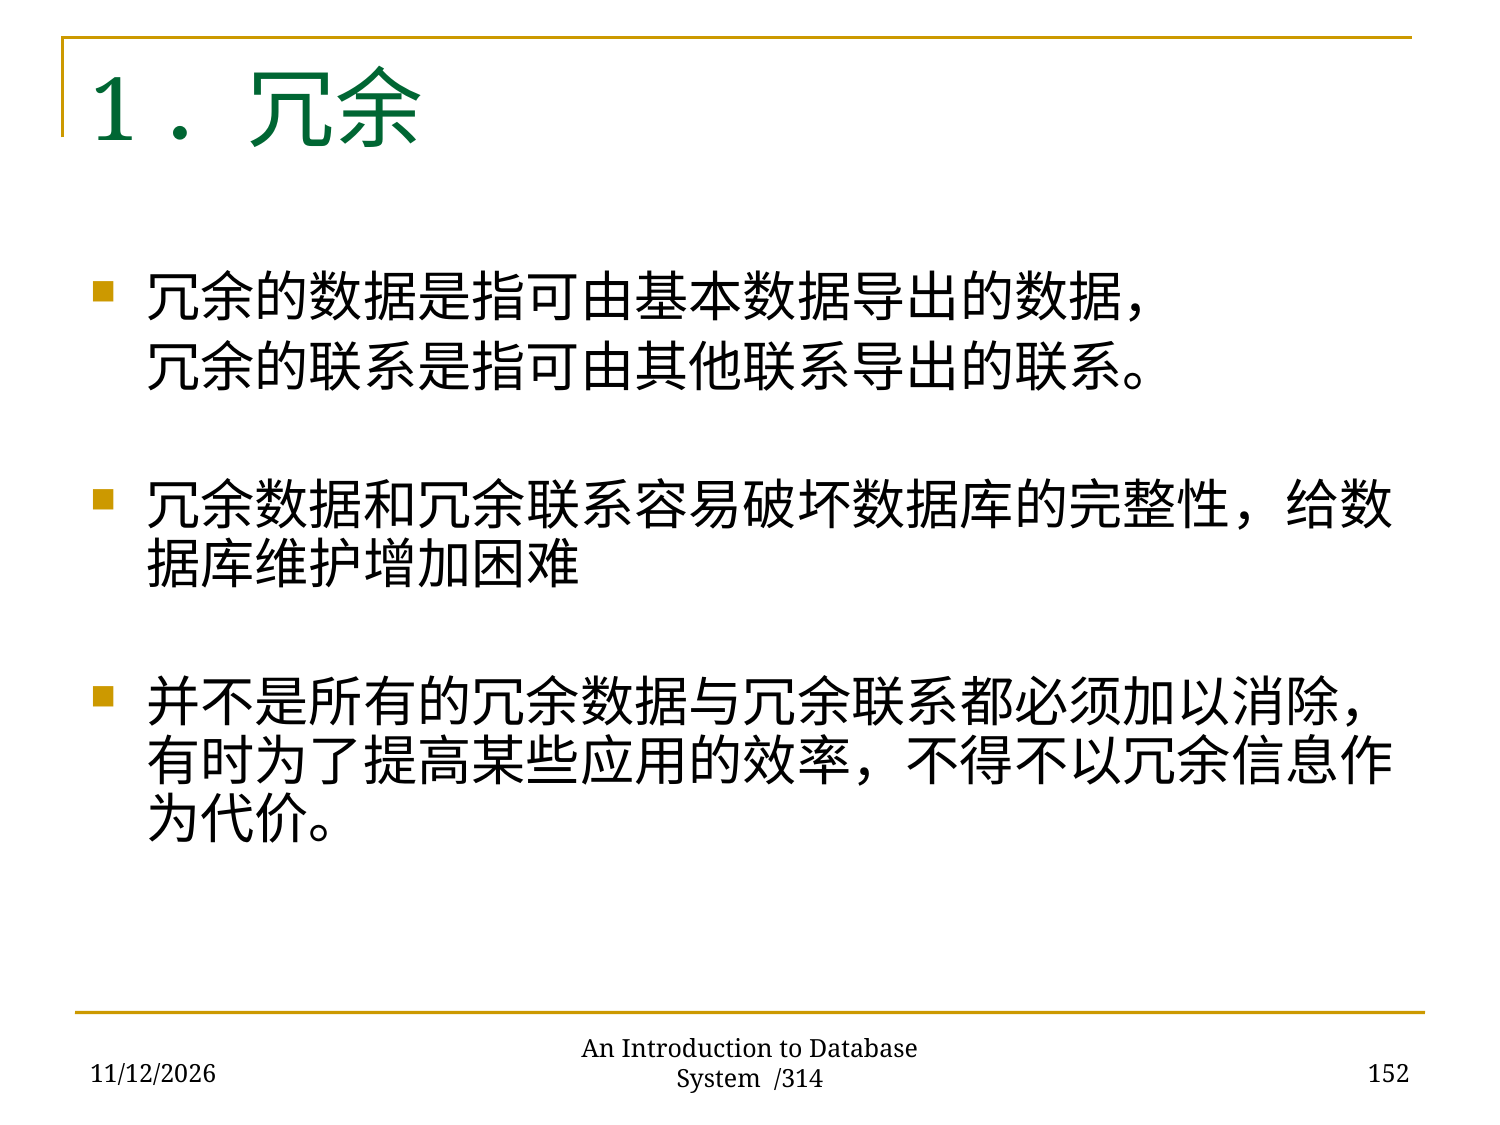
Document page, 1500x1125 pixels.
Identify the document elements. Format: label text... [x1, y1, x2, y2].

list 冗余的数据是指可由基本数据导出的数据， 冗余的联系是指可由其他联系导出的联系。 冗余数据和冗余联系容易破坏数据库的完整性，给数据库维护增加困难 并不是所有的冗余数据与冗余联系都必须加以消除，有时为了提高某些应用的效率，不得不以冗余信息作为代价。 [75, 262, 1425, 1006]
title 1．冗余 [75, 45, 1425, 233]
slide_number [75, 1024, 425, 1100]
slide_number 152 [1074, 1024, 1425, 1100]
footer An Introduction to Database System /314 [512, 1025, 988, 1100]
